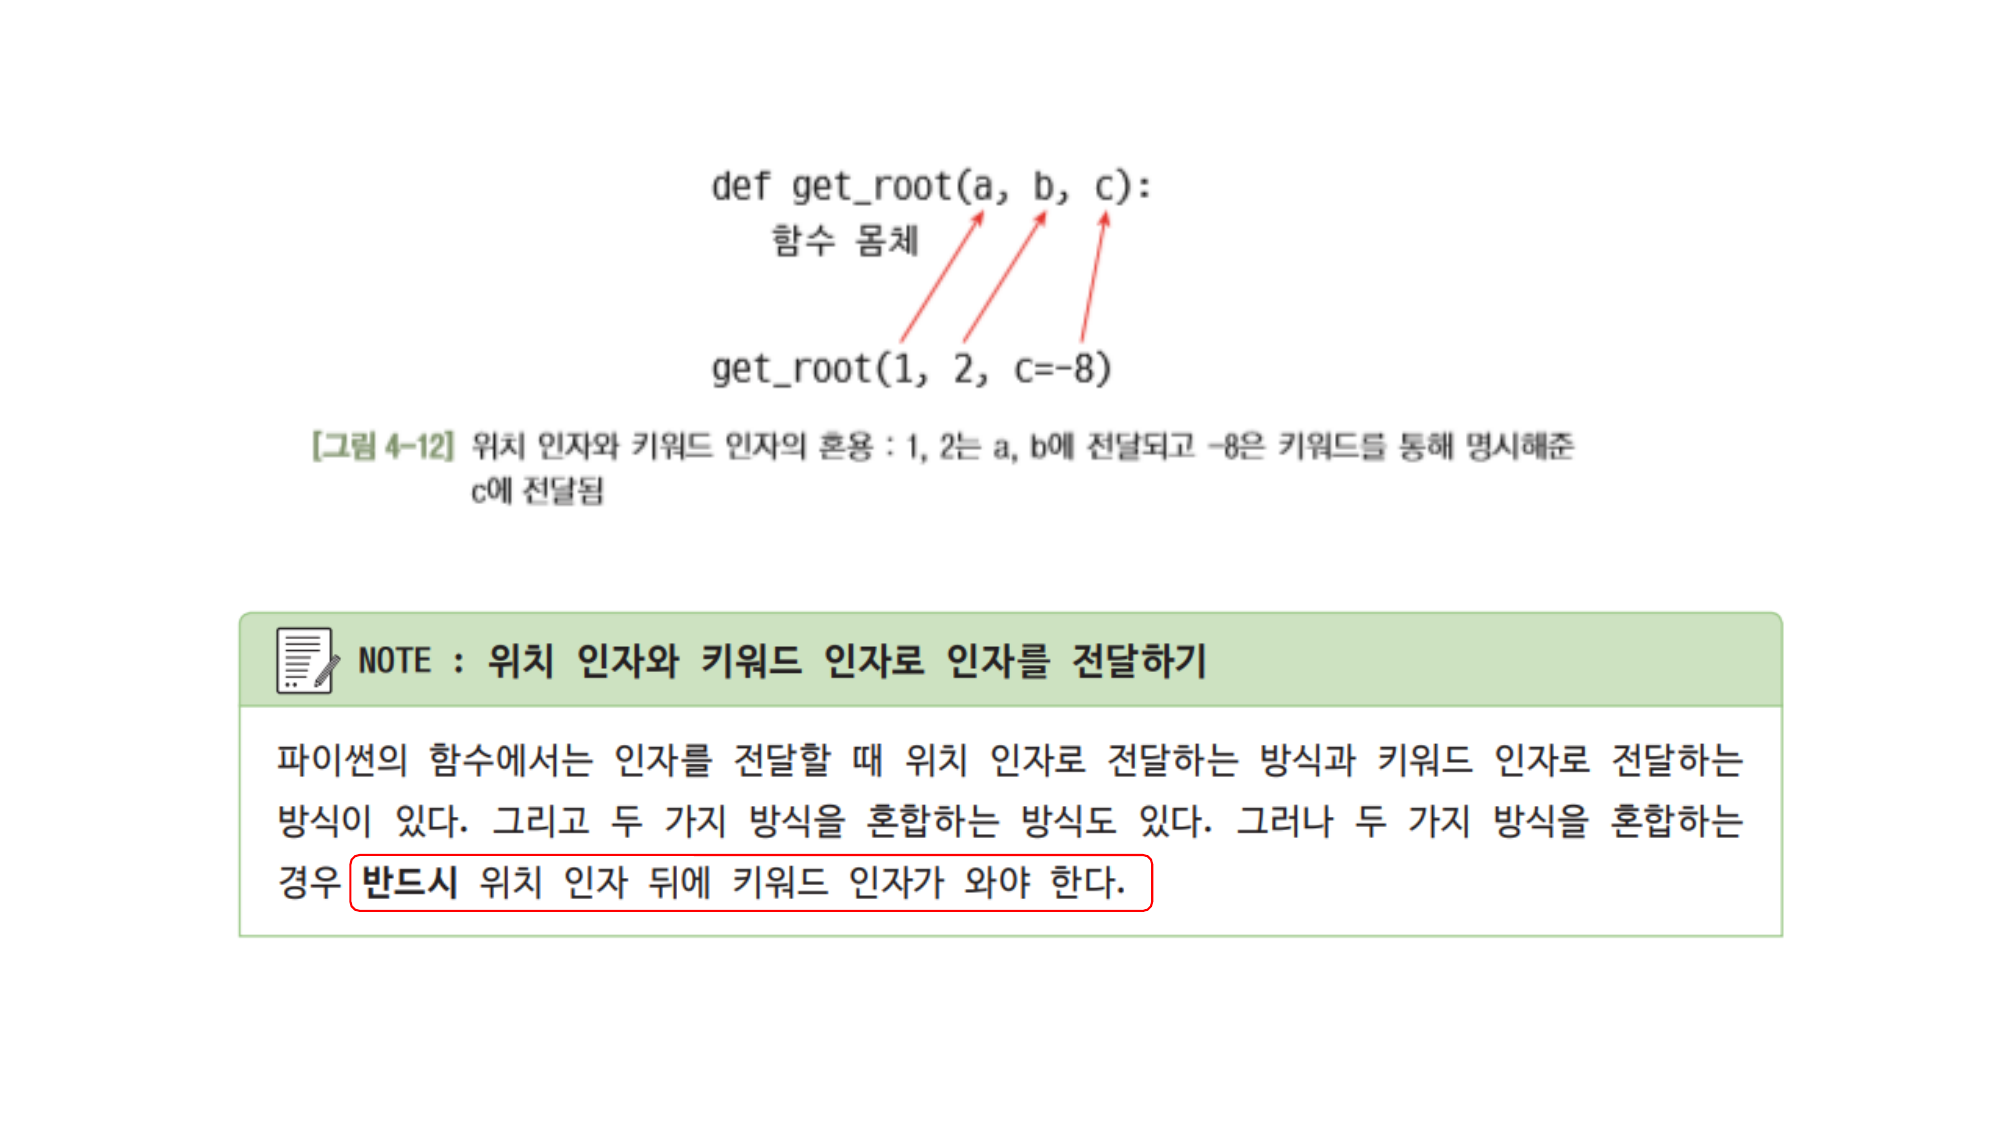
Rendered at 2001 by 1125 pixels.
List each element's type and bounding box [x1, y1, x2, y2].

picture [233, 603, 1790, 946]
picture [255, 121, 1745, 540]
